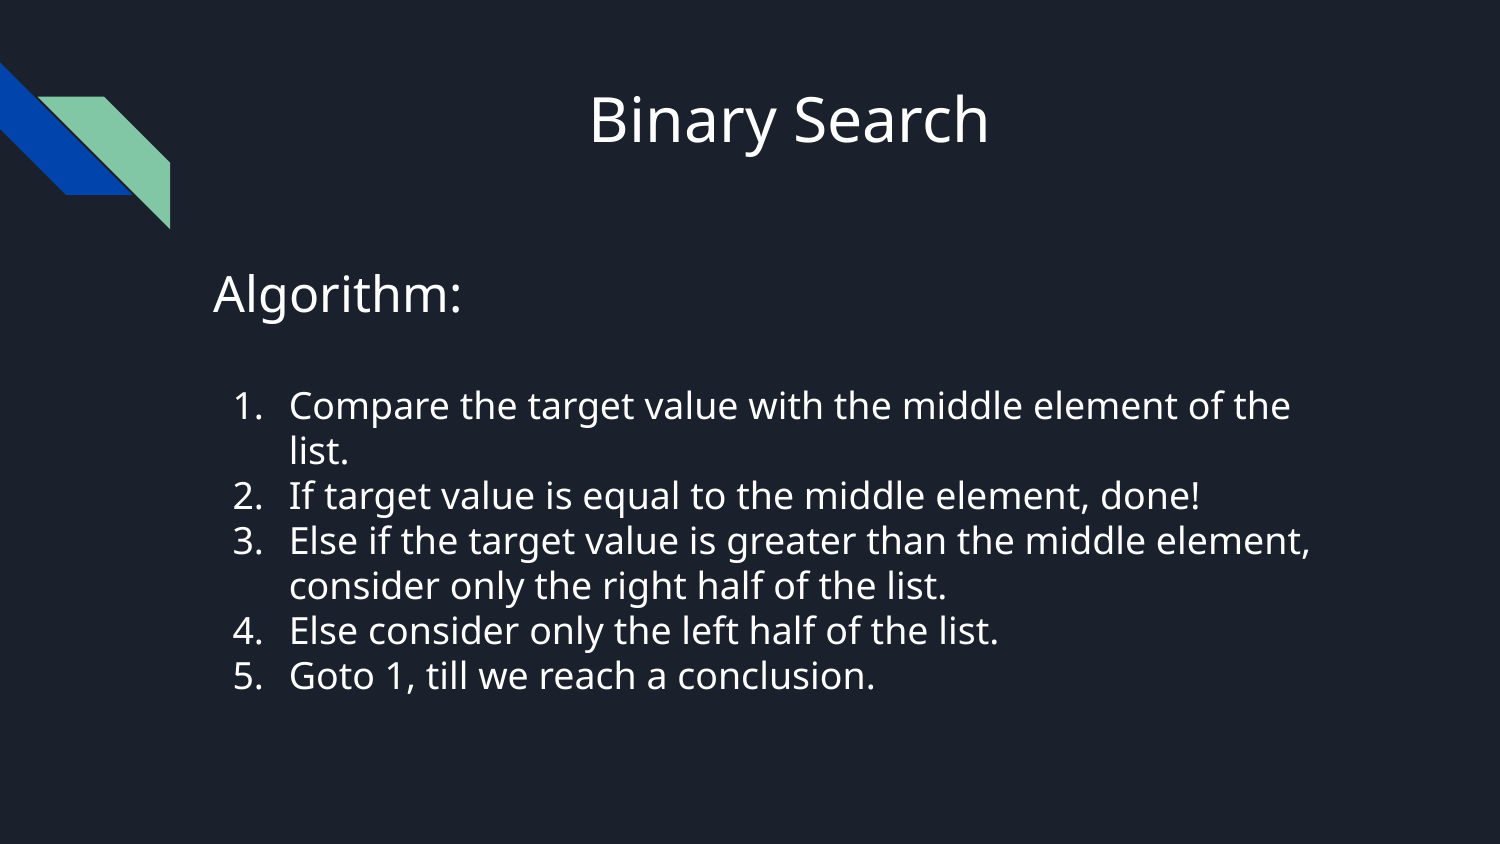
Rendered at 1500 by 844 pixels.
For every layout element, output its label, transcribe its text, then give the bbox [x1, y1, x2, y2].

title Binary Search [212, 64, 1368, 215]
title Algorithm: Compare the target value with the middle element of the list. If target value is equal to the middle element, done! Else if the target value is greater than the middle element, consider only the right half of the list. Else consider only the left half of the list. Goto 1, till we reach a conclusion. [198, 247, 1354, 398]
